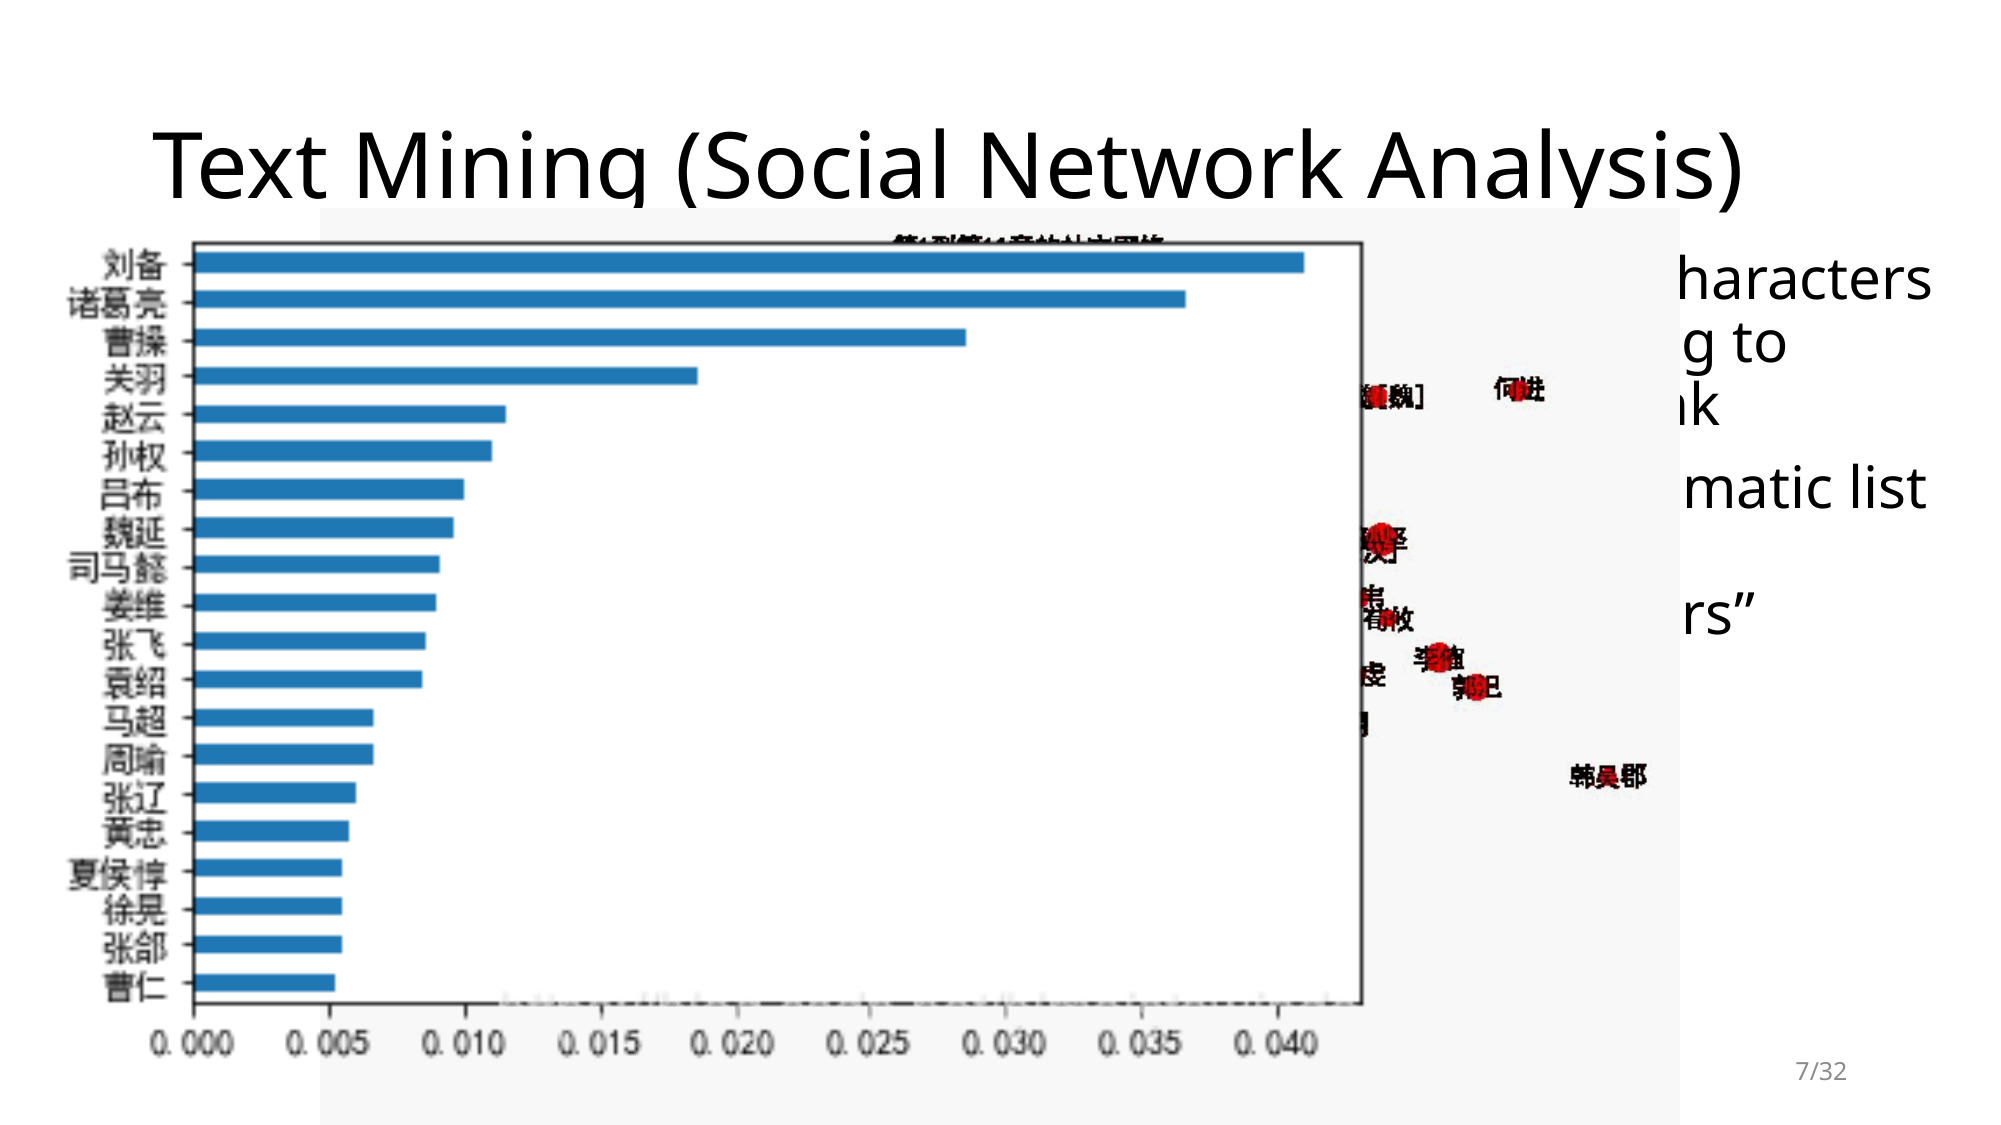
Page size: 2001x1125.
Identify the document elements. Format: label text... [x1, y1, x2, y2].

slide_number 7/32 [1680, 1042, 1863, 1103]
title Text Mining (Social Network Analysis) [137, 59, 1863, 241]
list Top-20 characters according to PageRank “An automatic list of main characters” [1680, 241, 1960, 1035]
picture [40, 208, 1680, 1125]
